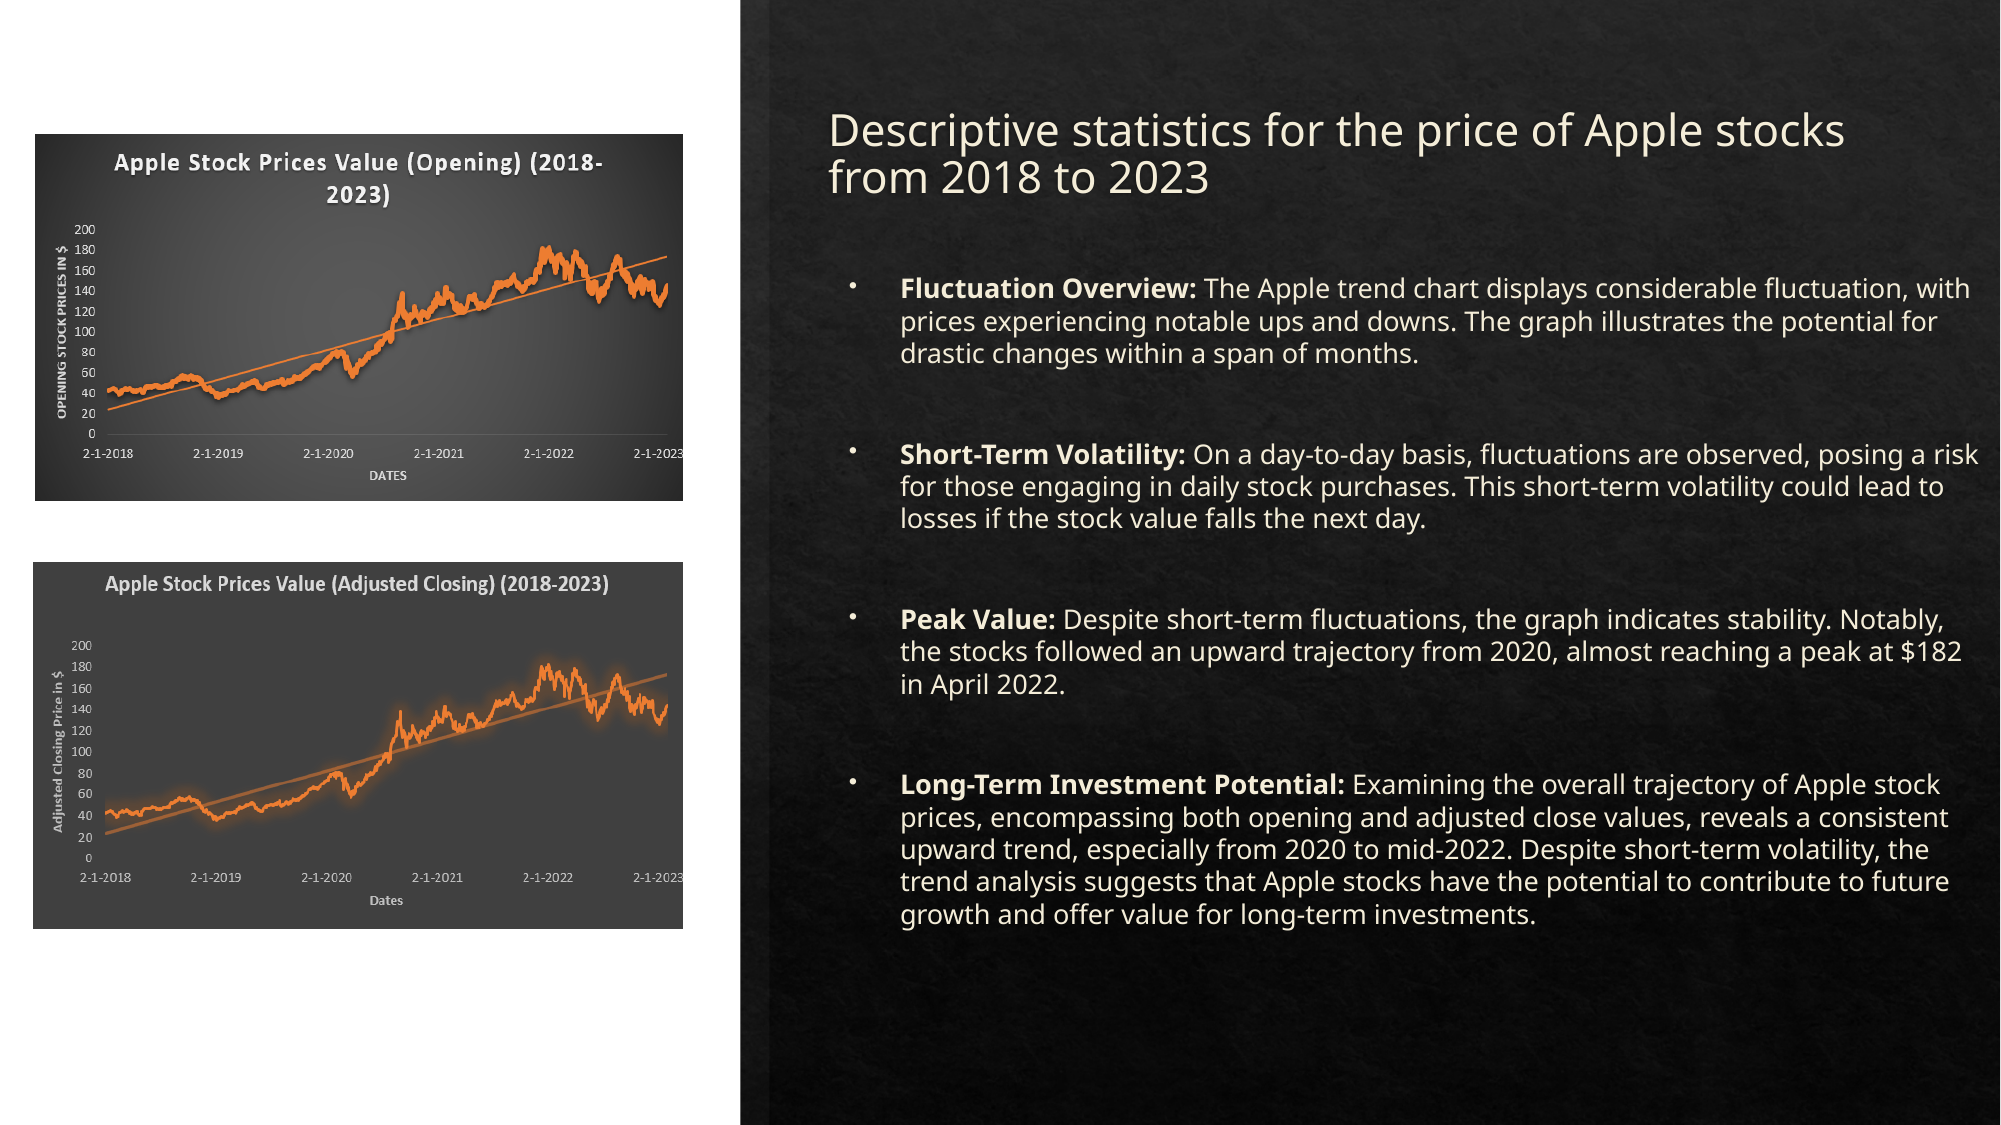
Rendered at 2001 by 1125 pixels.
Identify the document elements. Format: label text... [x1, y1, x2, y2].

title Descriptive statistics for the price of Apple stocks from 2018 to 2023 [813, 99, 1912, 212]
picture [0, 0, 770, 1125]
text_box Fluctuation Overview: The Apple trend chart displays considerable fluctuation, with prices experiencing notable ups and downs. The graph illustrates the potential for drastic changes within a span of months. Short-Term Volatility: On a day-to-day basis, fluctuations are observed, posing a risk for those engaging in daily stock purchases. This short-term volatility could lead to losses if the stock value falls the next day. Peak Value: Despite short-term fluctuations, the graph indicates stability. Notably, the stocks followed an upward trajectory from 2020, almost reaching a peak at $182 in April 2022. Long-Term Investment Potential: Examining the overall trajectory of Apple stock prices, encompassing both opening and adjusted close values, reveals a consistent upward trend, especially from 2020 to mid-2022. Despite short-term volatility, the trend analysis suggests that Apple stocks have the potential to contribute to future growth and offer value for long-term investments. [828, 211, 2000, 1047]
